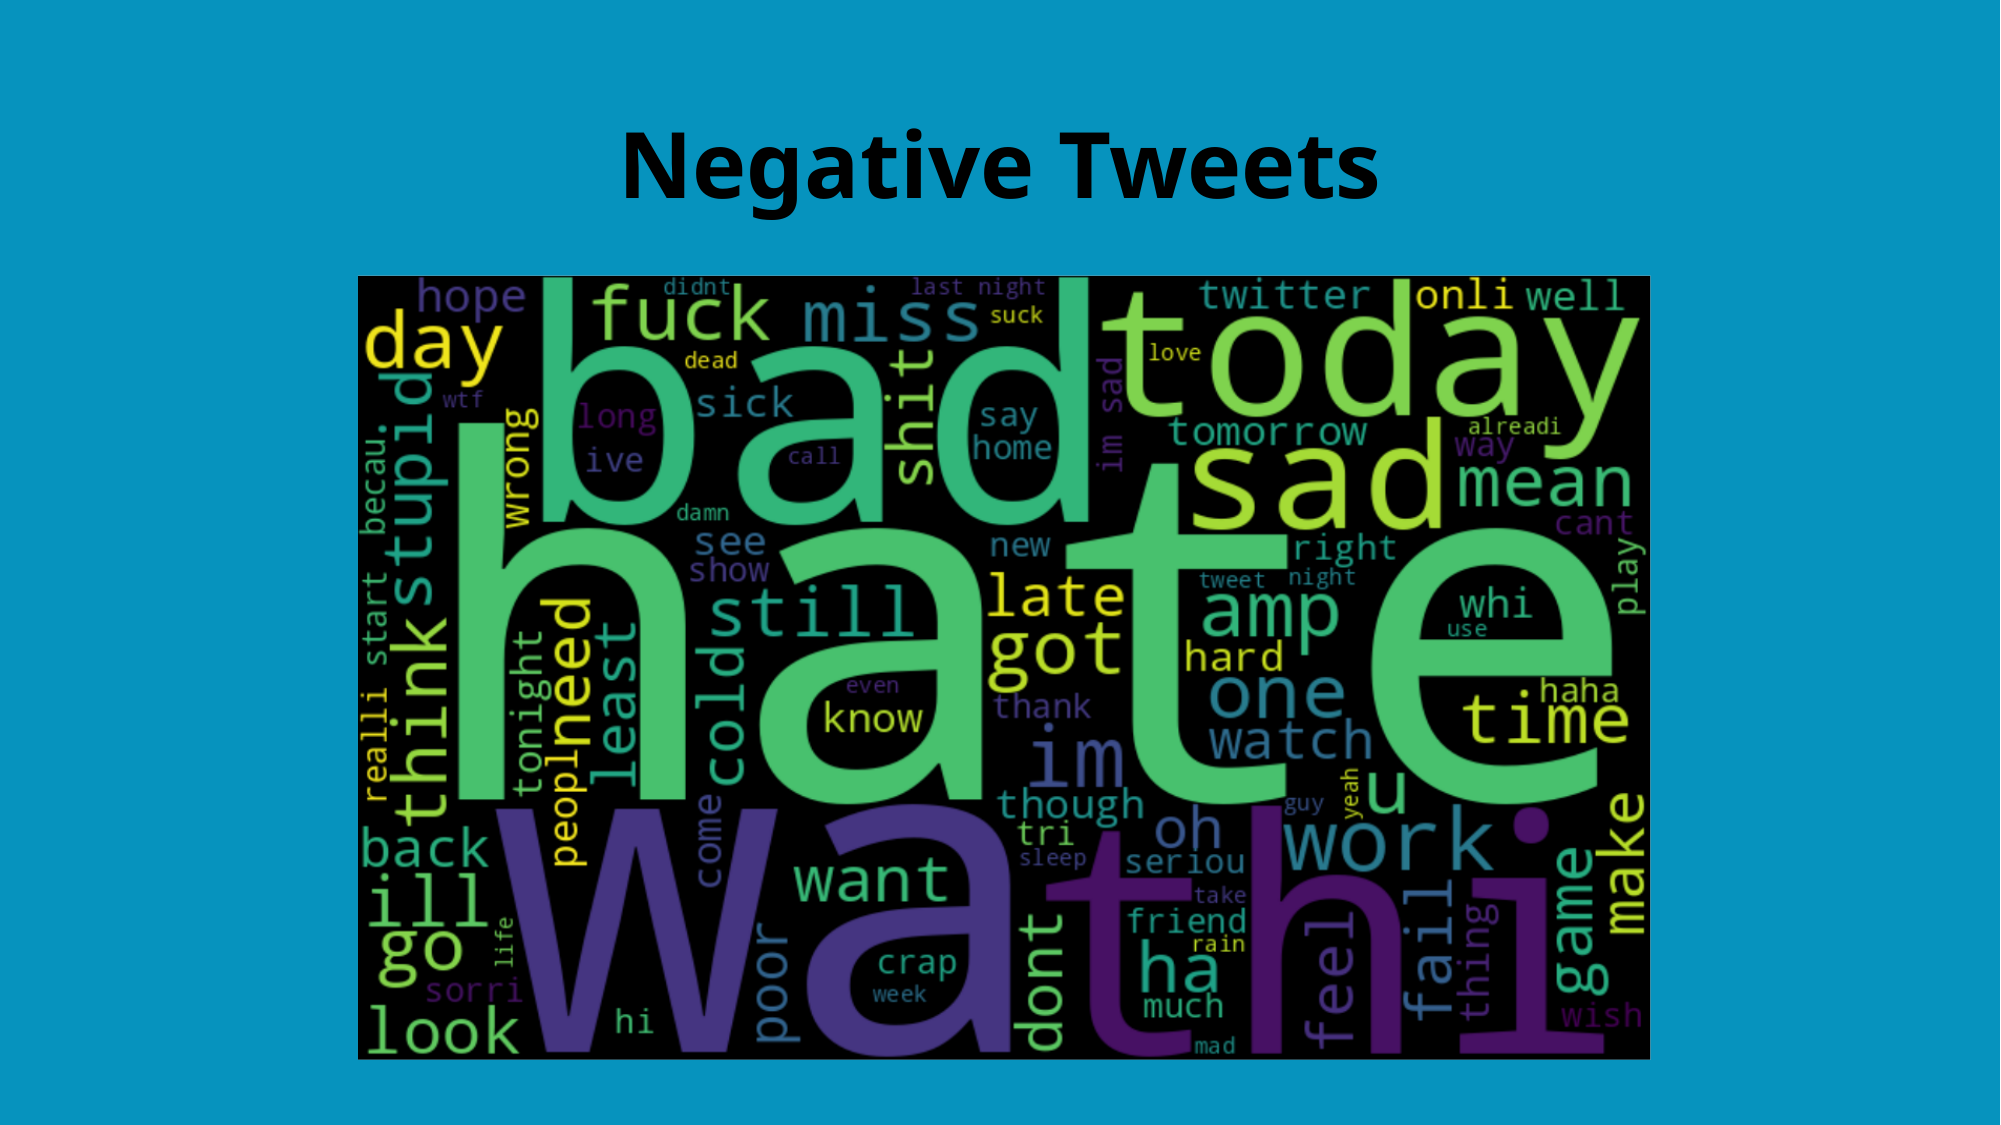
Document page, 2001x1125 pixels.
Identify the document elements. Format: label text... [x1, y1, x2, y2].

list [357, 274, 1652, 1066]
title Negative Tweets [137, 59, 1863, 278]
